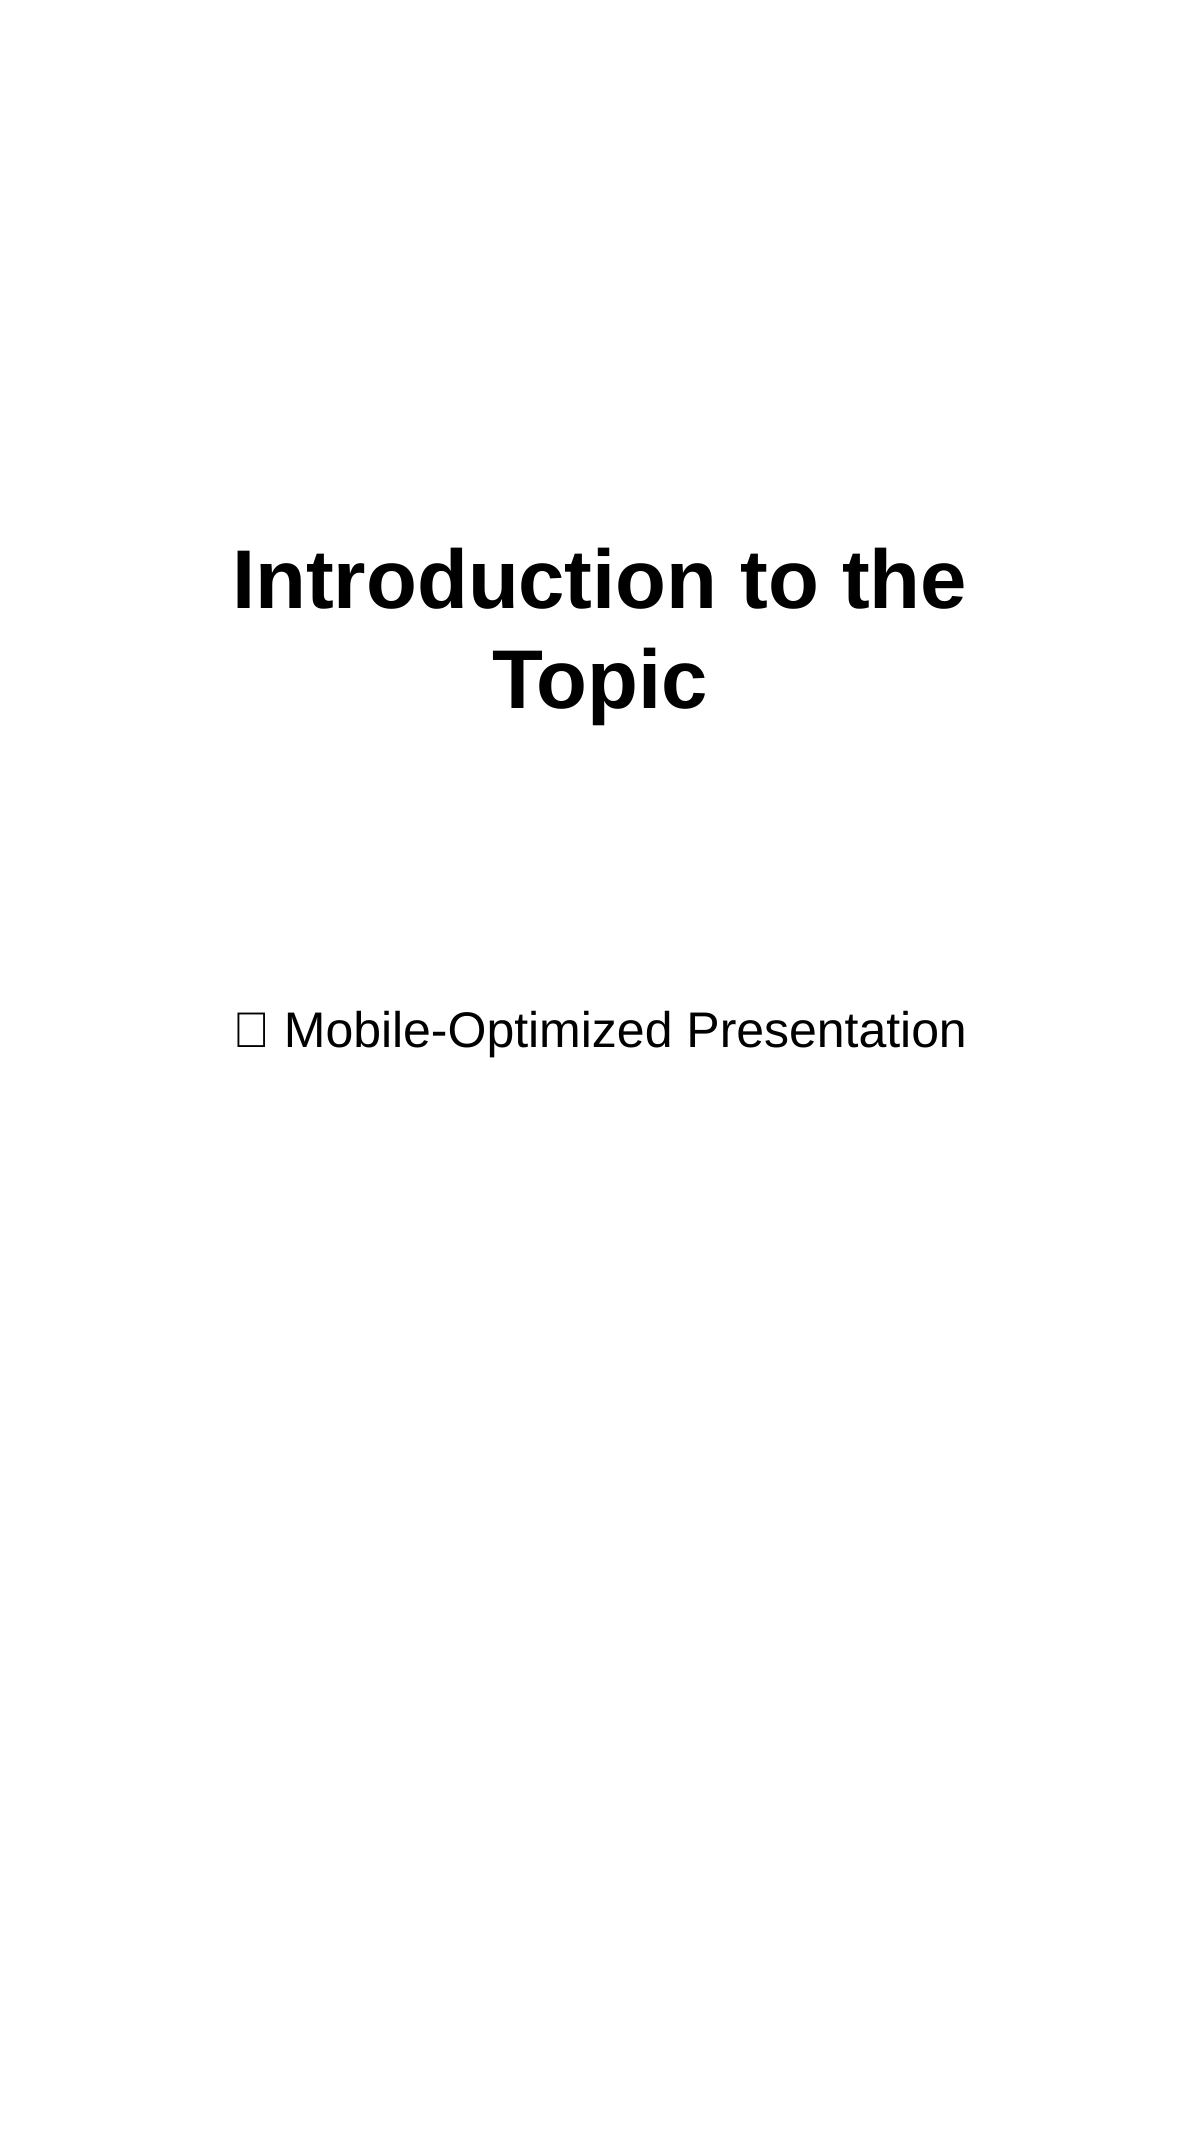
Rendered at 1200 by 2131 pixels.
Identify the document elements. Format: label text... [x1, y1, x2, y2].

text_box 📱 Mobile-Optimized Presentation [217, 944, 983, 1065]
text_box Introduction to the Topic [118, 472, 1082, 733]
